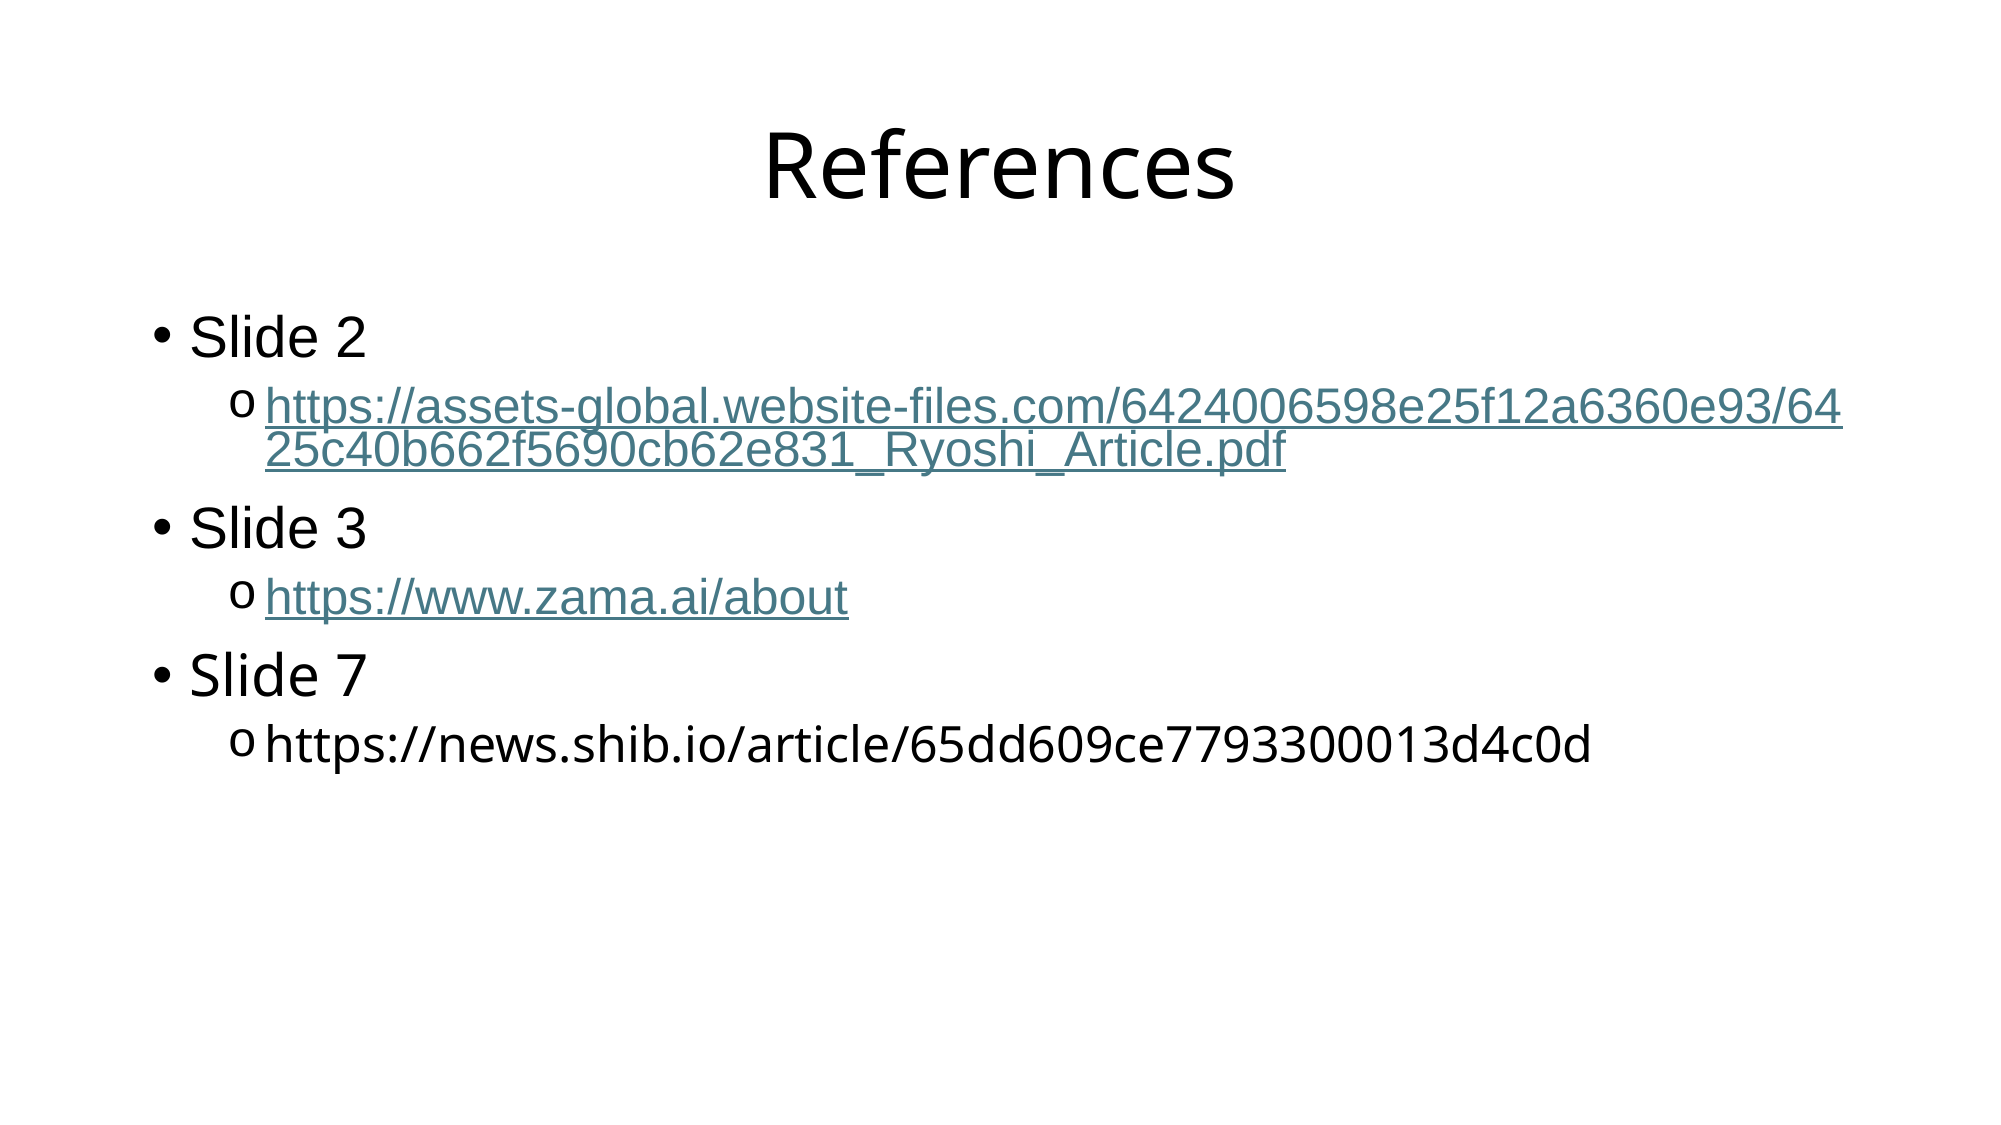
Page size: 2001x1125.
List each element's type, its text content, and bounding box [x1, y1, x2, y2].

title References [137, 59, 1863, 278]
list Slide 2 https://assets-global.website-files.com/6424006598e25f12a6360e93/6425c40b662f5690cb62e831_Ryoshi_Article.pdf Slide 3 https://www.zama.ai/about Slide 7 https://news.shib.io/article/65dd609ce7793300013d4c0d [137, 299, 1863, 1014]
